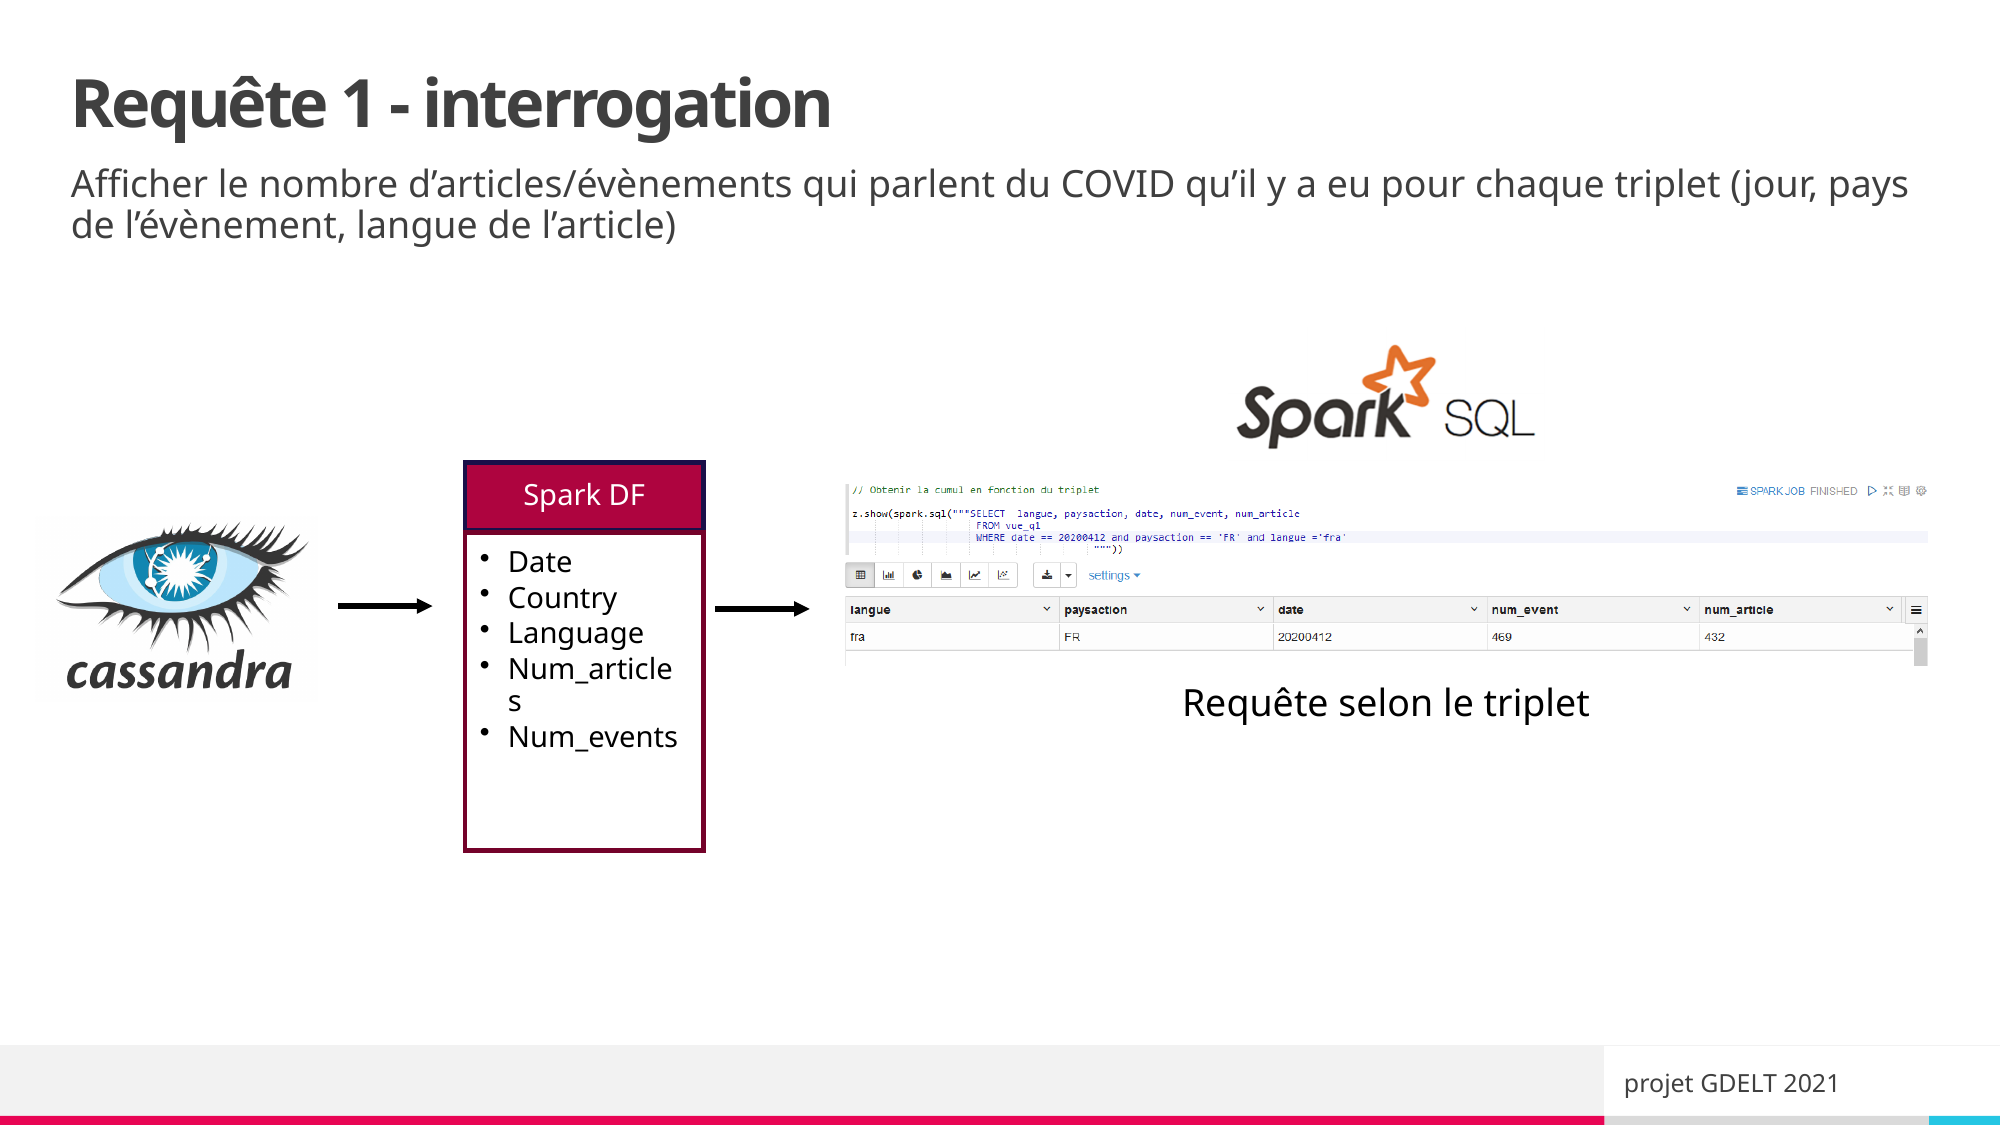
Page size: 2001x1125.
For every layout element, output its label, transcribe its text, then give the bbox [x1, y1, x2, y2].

text_box Date Country Language Num_articles Num_events [464, 531, 705, 852]
list Afficher le nombre d’articles/évènements qui parlent du COVID qu’il y a eu pour chaque triplet (jour, pays de l’évènement, langue de l’article) [70, 165, 1931, 225]
footer projet GDELT 2021 [1624, 1058, 1907, 1108]
picture [834, 476, 1938, 666]
text_box Requête selon le triplet [1132, 671, 1640, 732]
title Requête 1 - interrogation [70, 70, 1930, 142]
picture [35, 516, 318, 702]
picture [1228, 327, 1545, 461]
text_box Spark DF [464, 461, 705, 531]
